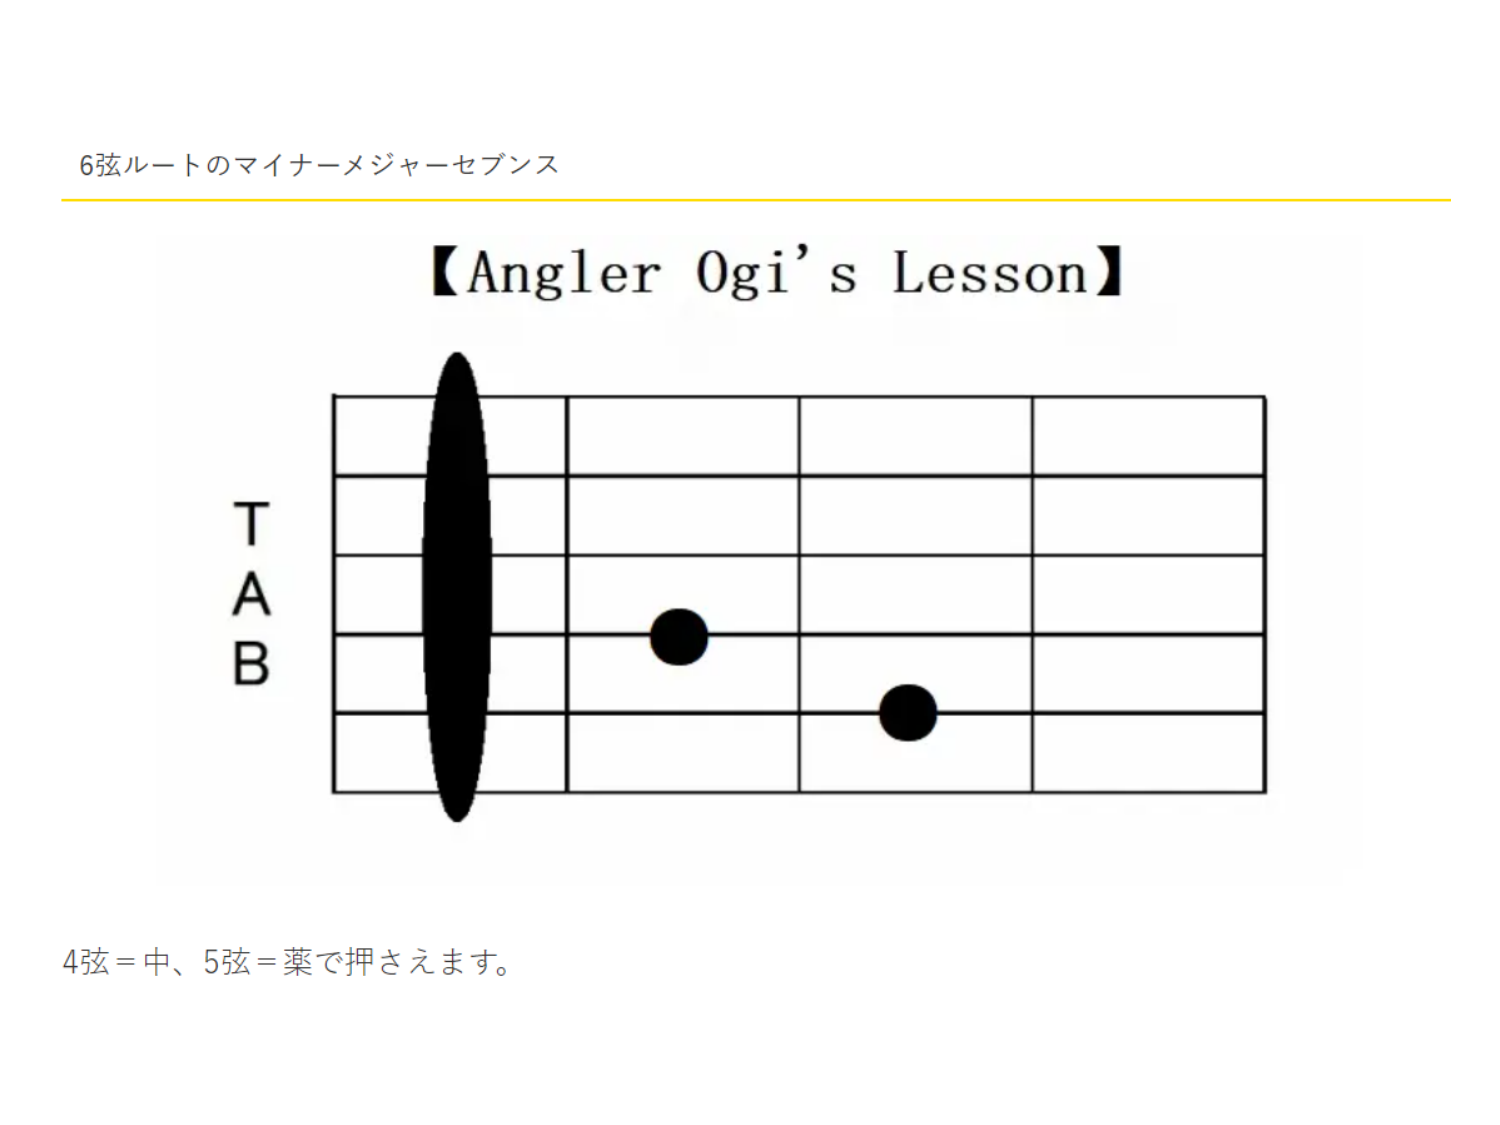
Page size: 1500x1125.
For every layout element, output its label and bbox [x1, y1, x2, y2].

picture [49, 134, 1451, 991]
